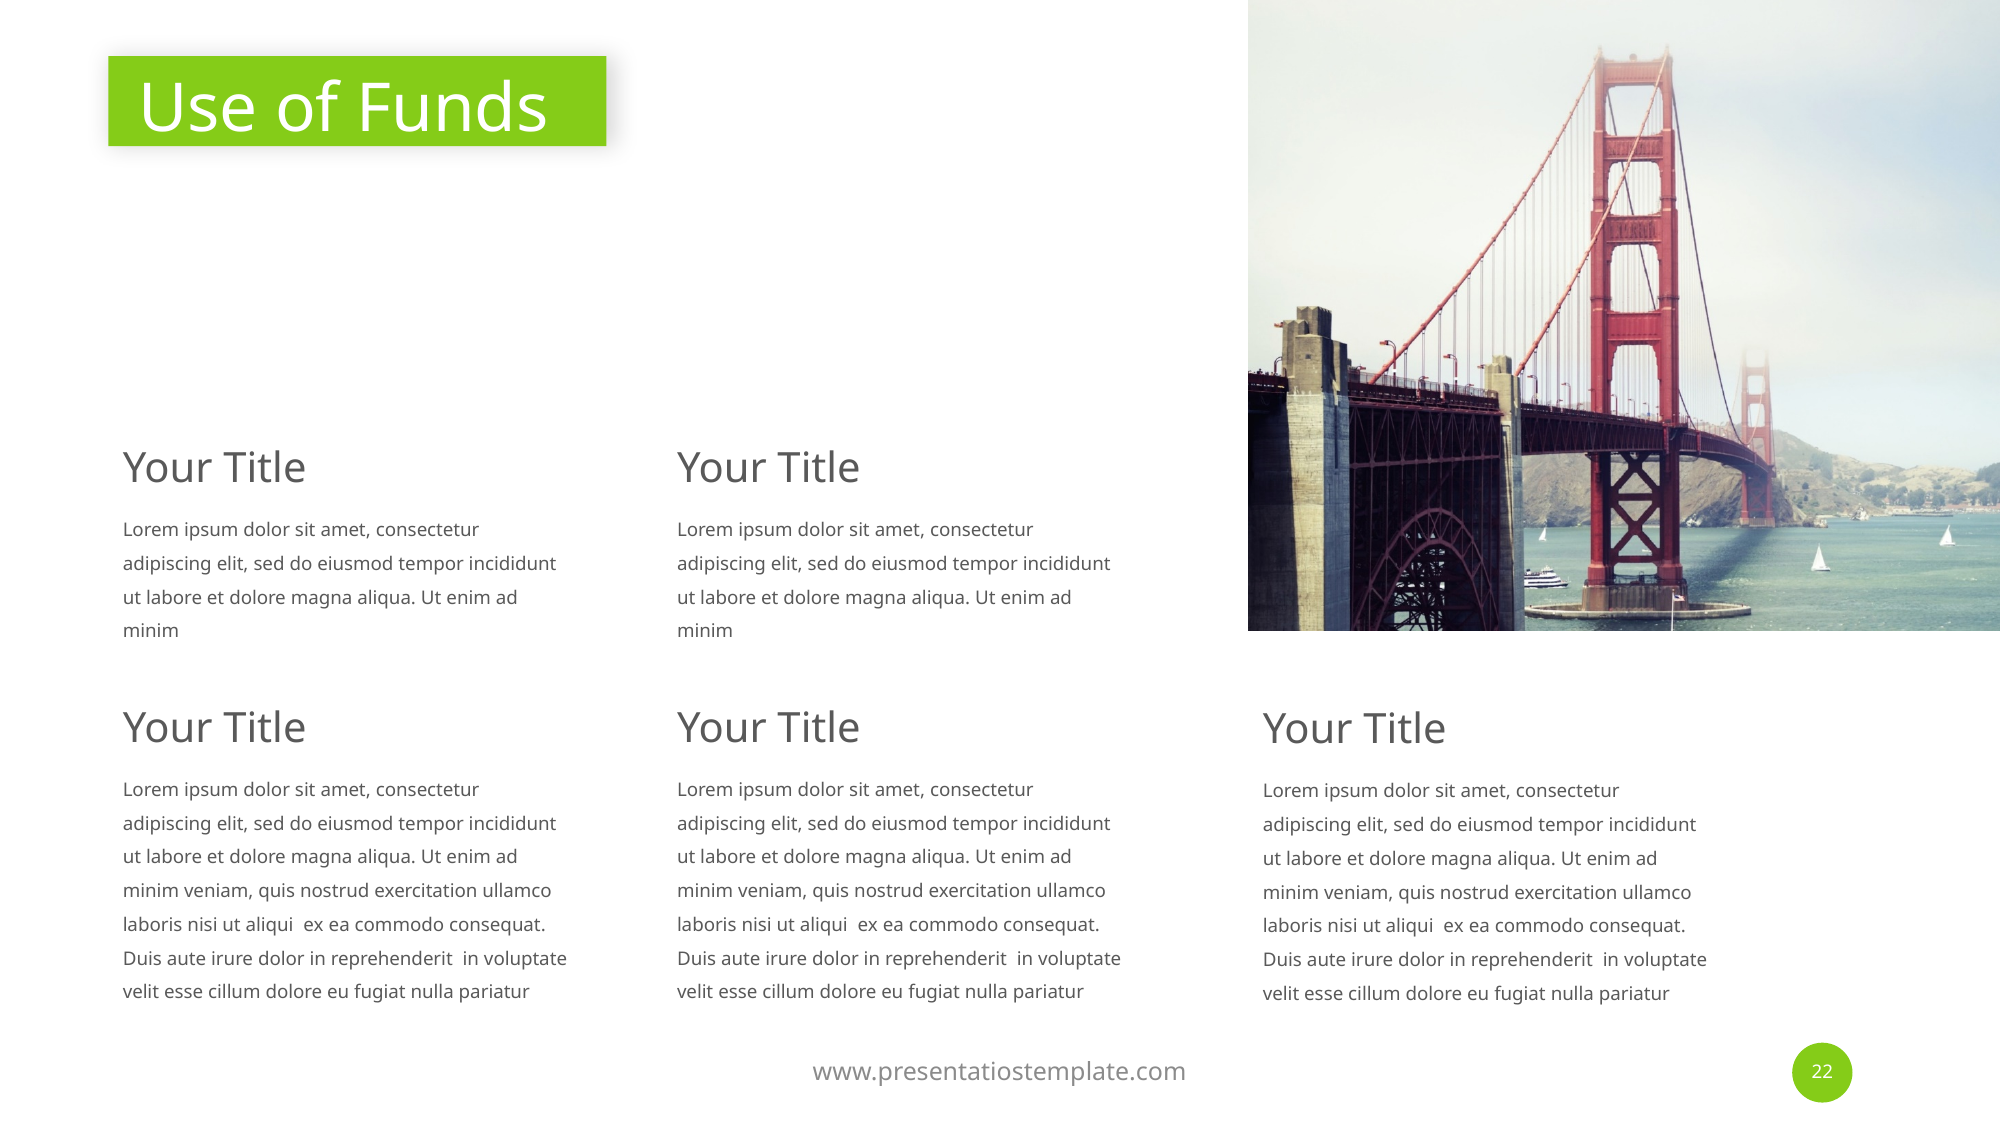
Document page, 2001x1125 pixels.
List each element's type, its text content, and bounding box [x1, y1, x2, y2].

text_box Lorem ipsum dolor sit amet, consectetur adipiscing elit, sed do eiusmod tempor incididunt ut labore et dolore magna aliqua. Ut enim ad minim veniam, quis nostrud exercitation ullamco laboris nisi ut aliqui ex ea commodo consequat. Duis aute irure dolor in reprehenderit in voluptate velit esse cillum dolore eu fugiat nulla pariatur [662, 759, 1137, 1010]
text_box Your Title [108, 433, 583, 499]
text_box Lorem ipsum dolor sit amet, consectetur adipiscing elit, sed do eiusmod tempor incididunt ut labore et dolore magna aliqua. Ut enim ad minim [108, 499, 583, 650]
text_box Lorem ipsum dolor sit amet, consectetur adipiscing elit, sed do eiusmod tempor incididunt ut labore et dolore magna aliqua. Ut enim ad minim veniam, quis nostrud exercitation ullamco laboris nisi ut aliqui ex ea commodo consequat. Duis aute irure dolor in reprehenderit in voluptate velit esse cillum dolore eu fugiat nulla pariatur [108, 759, 583, 1010]
text_box Your Title [1248, 694, 1723, 760]
text_box Your Title [108, 693, 583, 759]
picture [1248, 0, 2000, 631]
text_box Lorem ipsum dolor sit amet, consectetur adipiscing elit, sed do eiusmod tempor incididunt ut labore et dolore magna aliqua. Ut enim ad minim [662, 499, 1137, 650]
footer www.presentatiostemplate.com [662, 1042, 1338, 1103]
slide_number 22 [1792, 1042, 1853, 1103]
text_box Lorem ipsum dolor sit amet, consectetur adipiscing elit, sed do eiusmod tempor incididunt ut labore et dolore magna aliqua. Ut enim ad minim veniam, quis nostrud exercitation ullamco laboris nisi ut aliqui ex ea commodo consequat. Duis aute irure dolor in reprehenderit in voluptate velit esse cillum dolore eu fugiat nulla pariatur [1248, 760, 1723, 1012]
text_box Your Title [662, 433, 1137, 499]
title Use of Funds [108, 56, 607, 147]
text_box Your Title [662, 693, 1137, 759]
